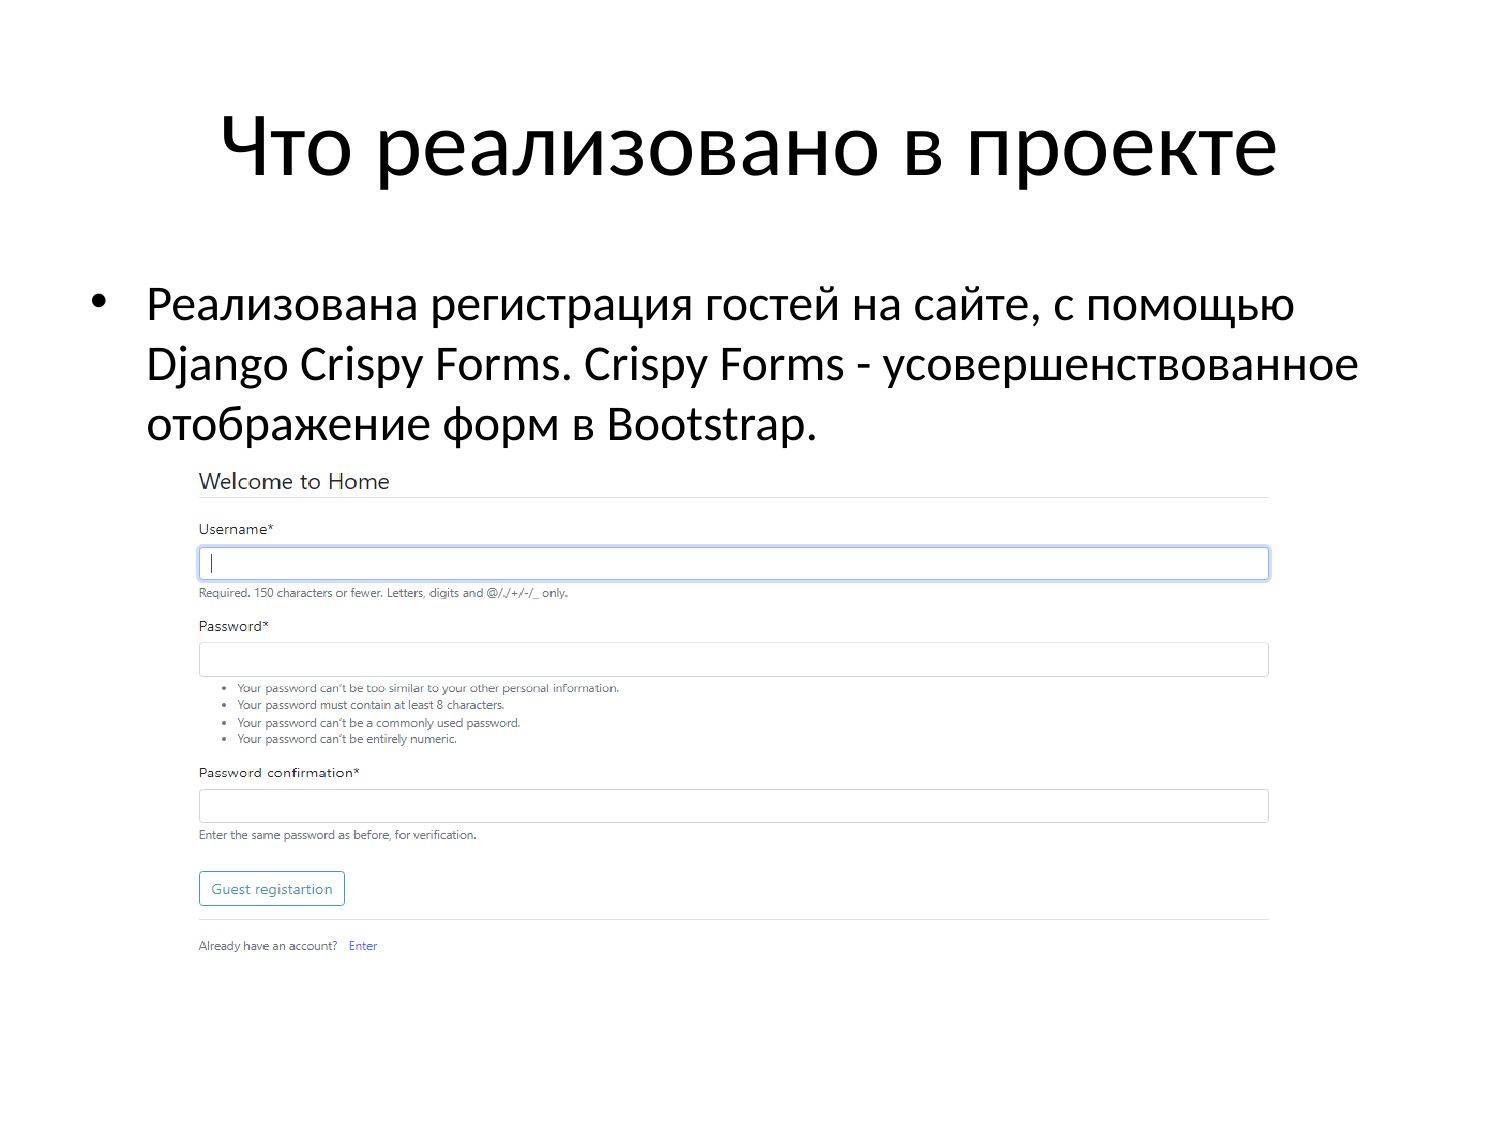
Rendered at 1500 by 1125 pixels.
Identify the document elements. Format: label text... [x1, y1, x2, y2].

title Что реализовано в проекте [75, 45, 1425, 233]
list Реализована регистрация гостей на сайте, с помощью Django Crispy Forms. Crispy Forms - усовершенствованное отображение форм в Bootstrap. [75, 262, 1425, 1005]
picture [159, 467, 1306, 994]
